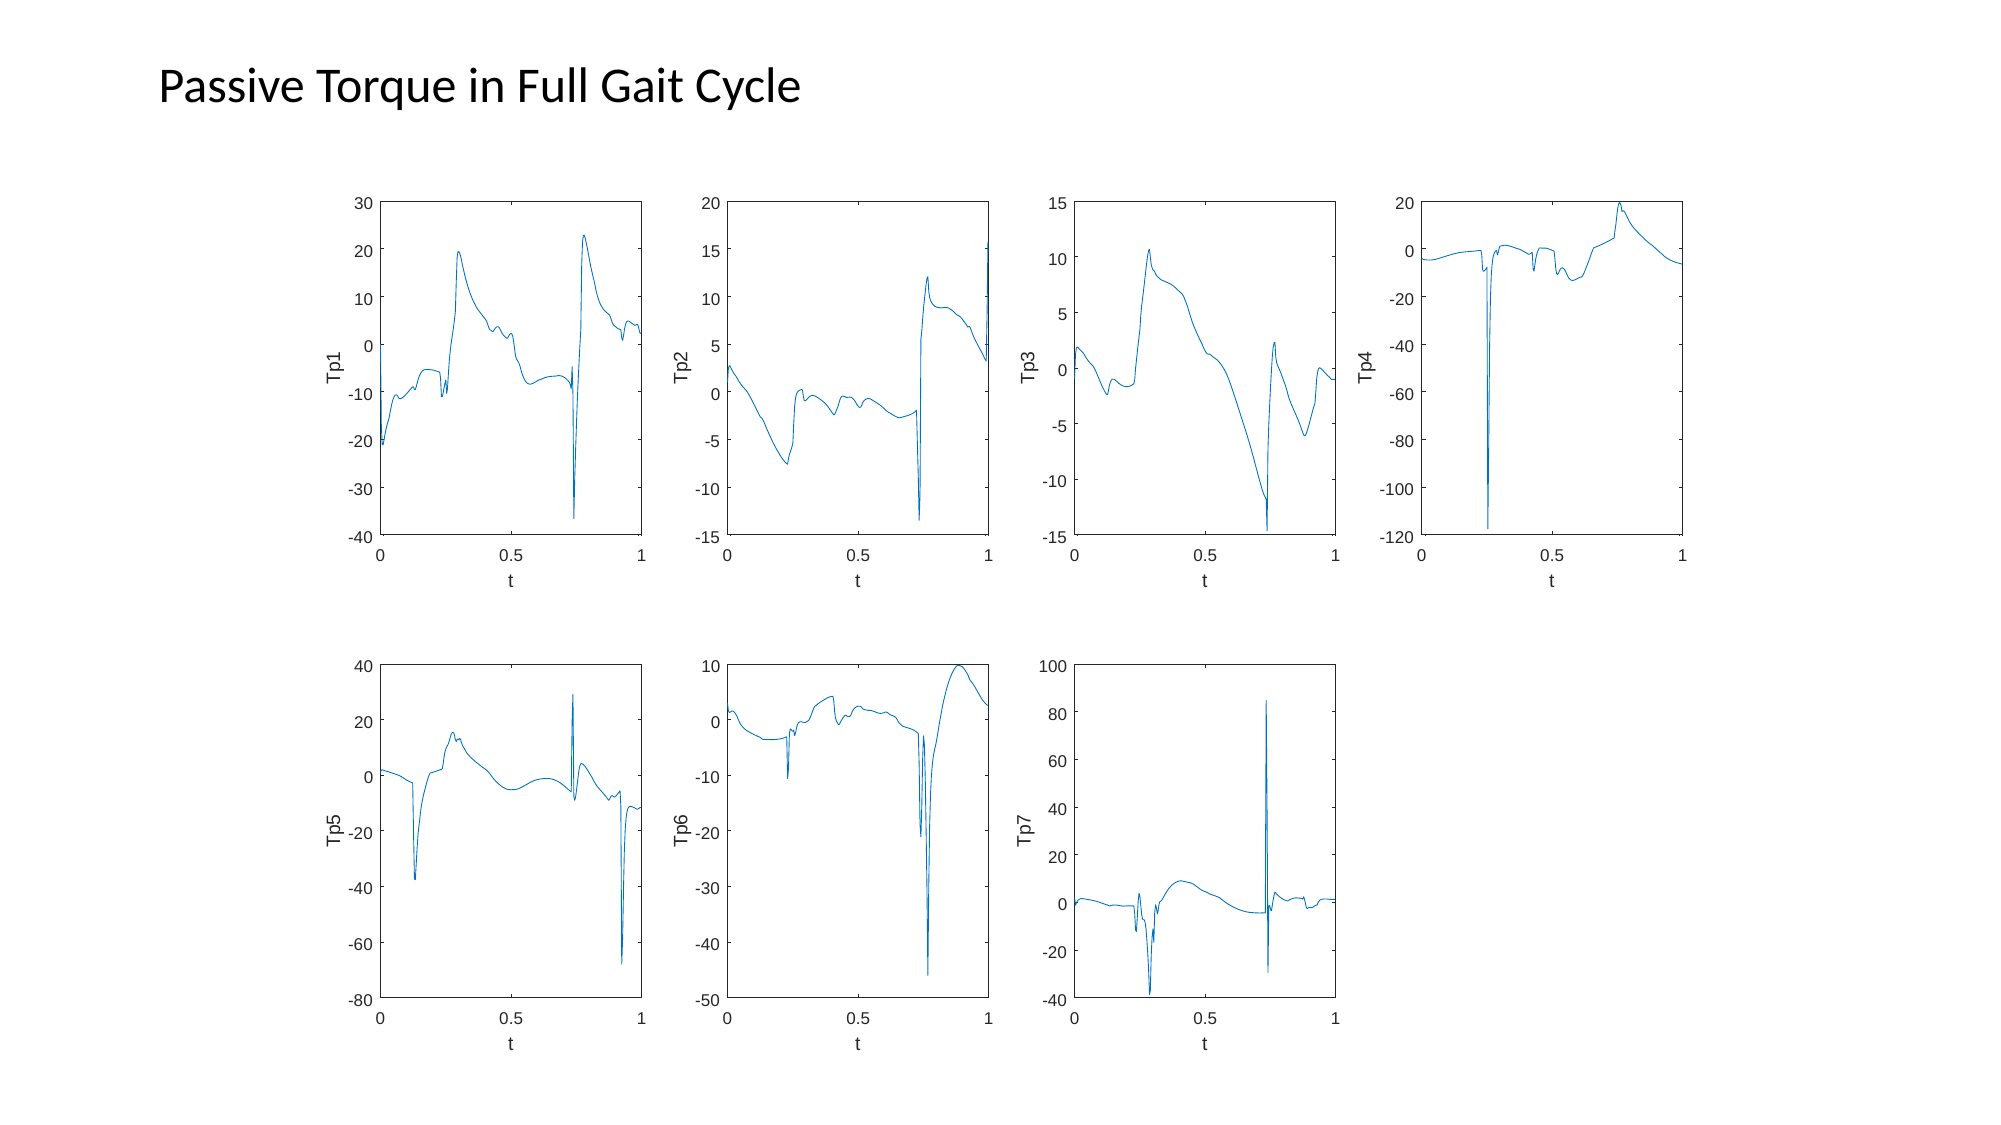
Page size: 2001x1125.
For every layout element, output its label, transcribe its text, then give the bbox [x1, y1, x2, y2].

text_box Passive Torque in Full Gait Cycle [143, 45, 1172, 120]
picture [303, 178, 1712, 1060]
